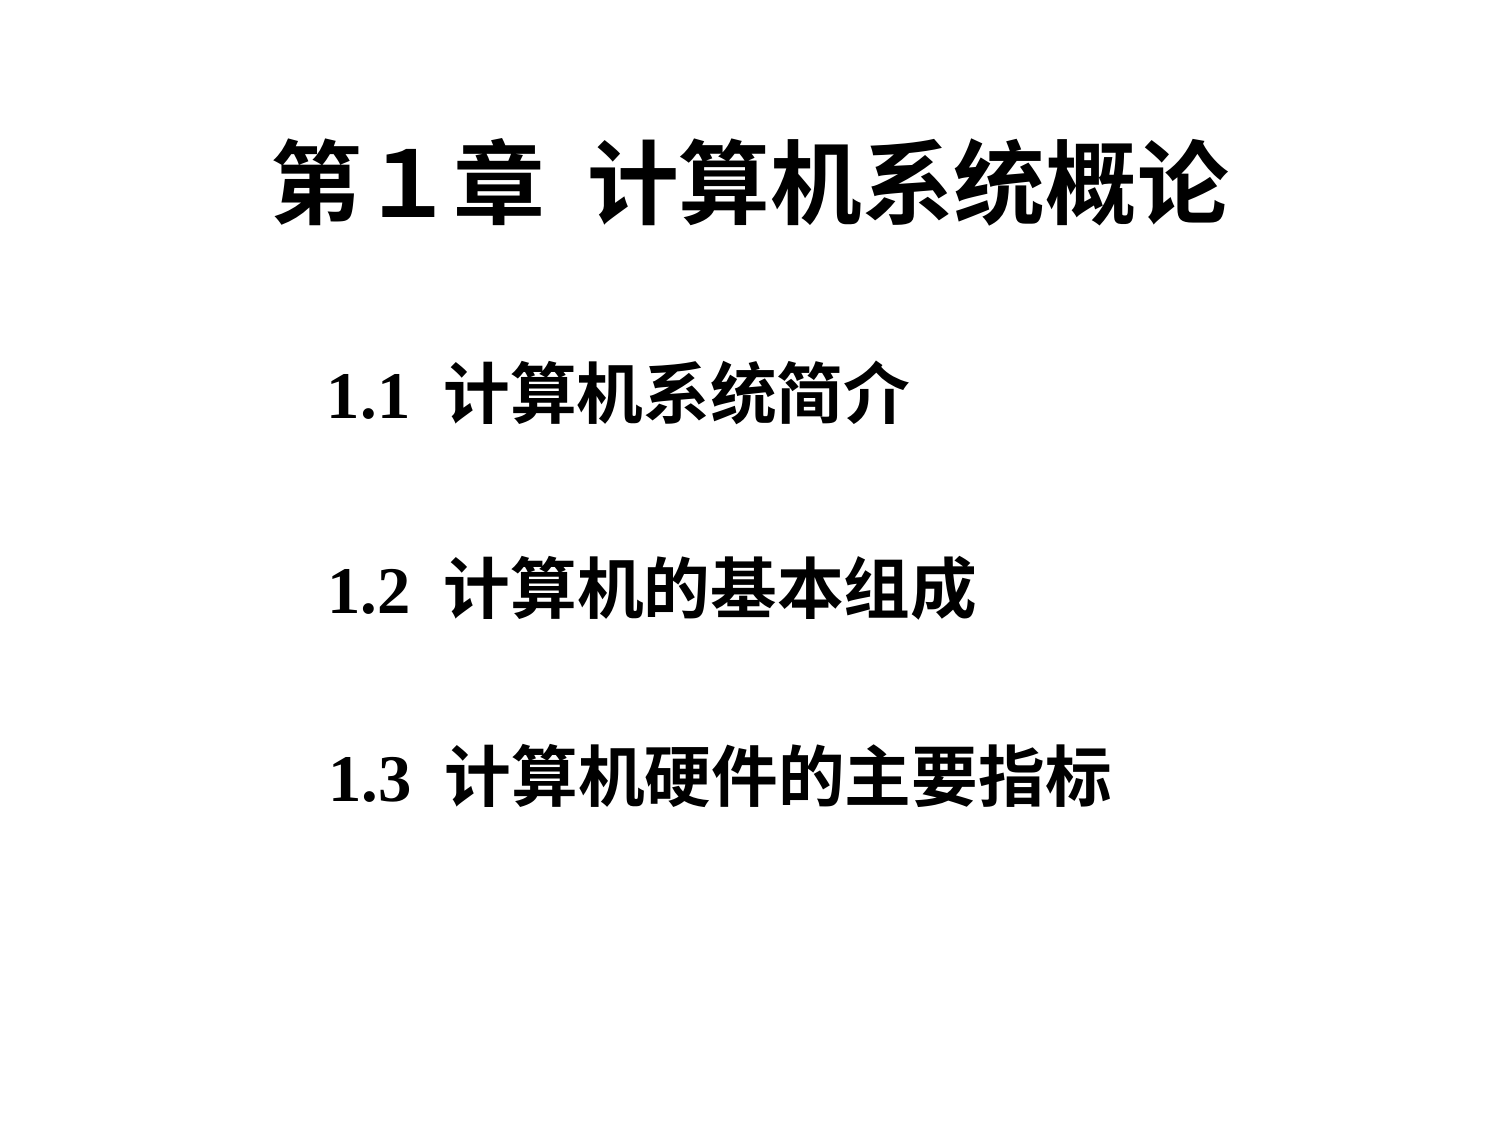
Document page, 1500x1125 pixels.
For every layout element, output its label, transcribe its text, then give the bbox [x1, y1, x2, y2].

text_box 1.3 计算机硬件的主要指标 [313, 727, 1199, 823]
title 第１章 计算机系统概论 [112, 87, 1388, 275]
text_box 1.1 计算机系统简介 [312, 344, 926, 439]
text_box 1.2 计算机的基本组成 [312, 538, 993, 634]
